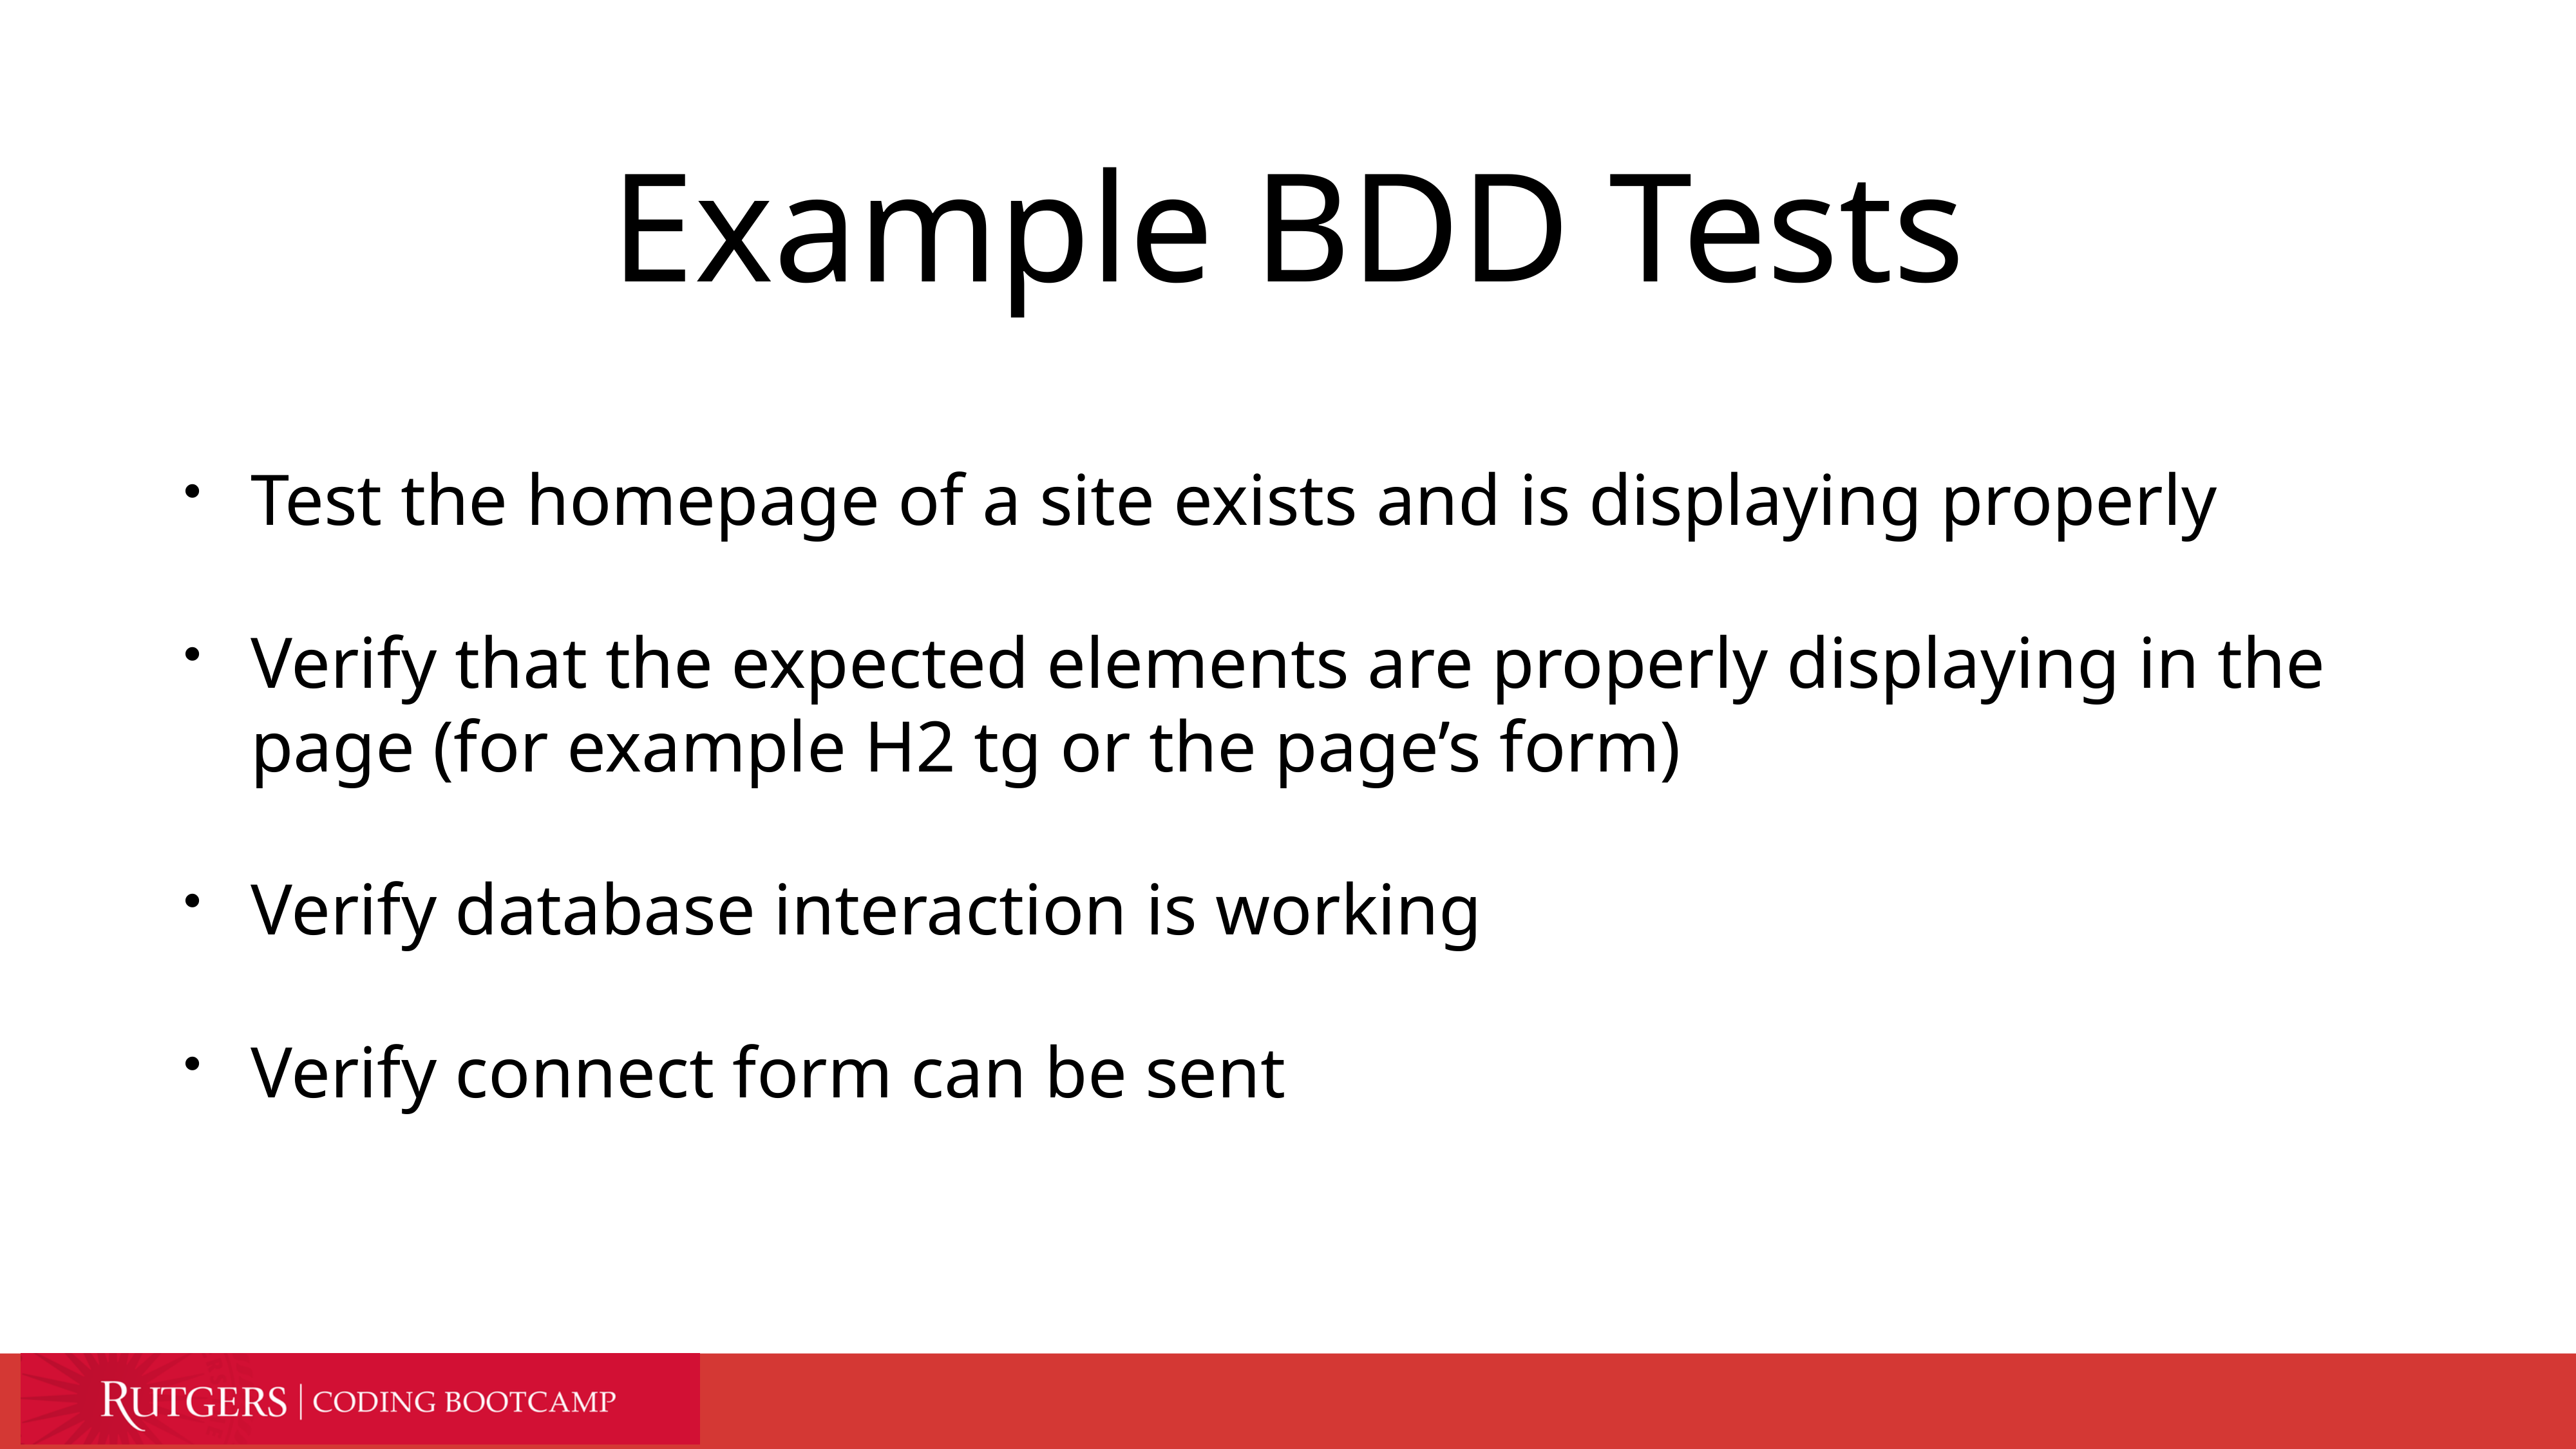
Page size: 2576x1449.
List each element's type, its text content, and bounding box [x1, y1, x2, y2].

picture [21, 1353, 700, 1444]
title Example BDD Tests [178, 100, 2398, 296]
list Test the homepage of a site exists and is displaying properly Verify that the expected elements are properly displaying in the page (for example H2 tg or the page’s form) Verify database interaction is working Verify connect form can be sent [178, 296, 2398, 1271]
